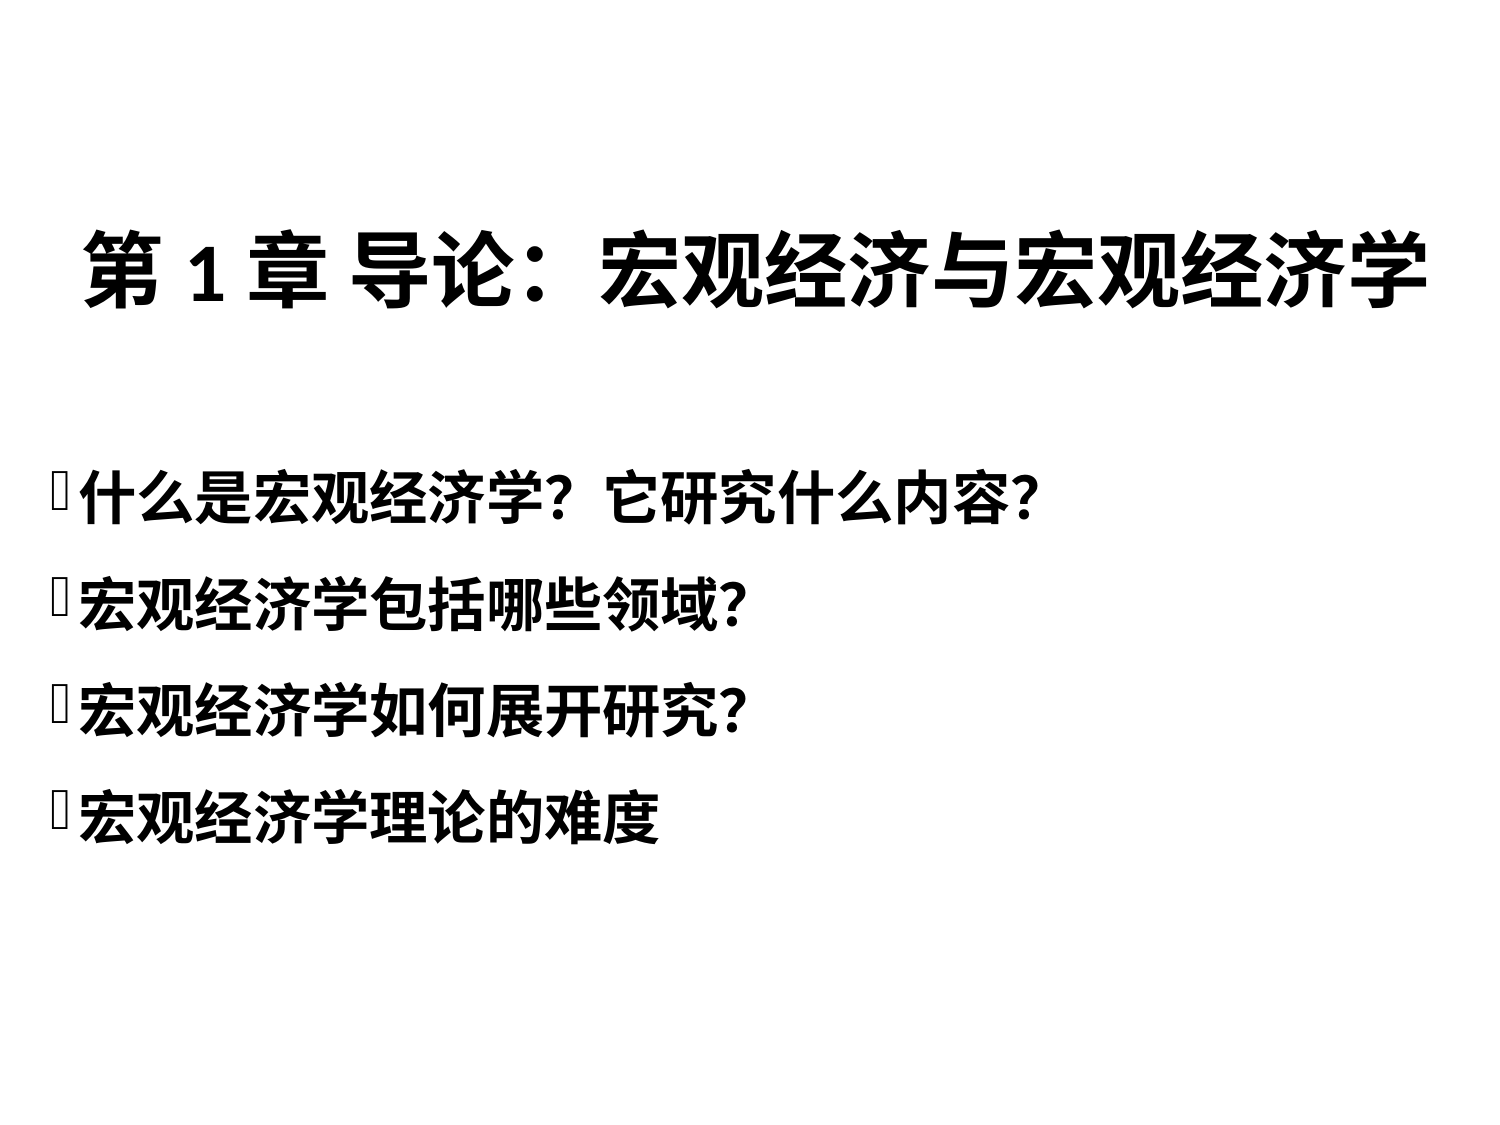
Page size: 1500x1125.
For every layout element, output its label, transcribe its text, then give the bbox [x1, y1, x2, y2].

list 第1章 导论：宏观经济与宏观经济学 什么是宏观经济学？它研究什么内容？ 宏观经济学包括哪些领域？ 宏观经济学如何展开研究？ 宏观经济学理论的难度 [35, 64, 1477, 1102]
